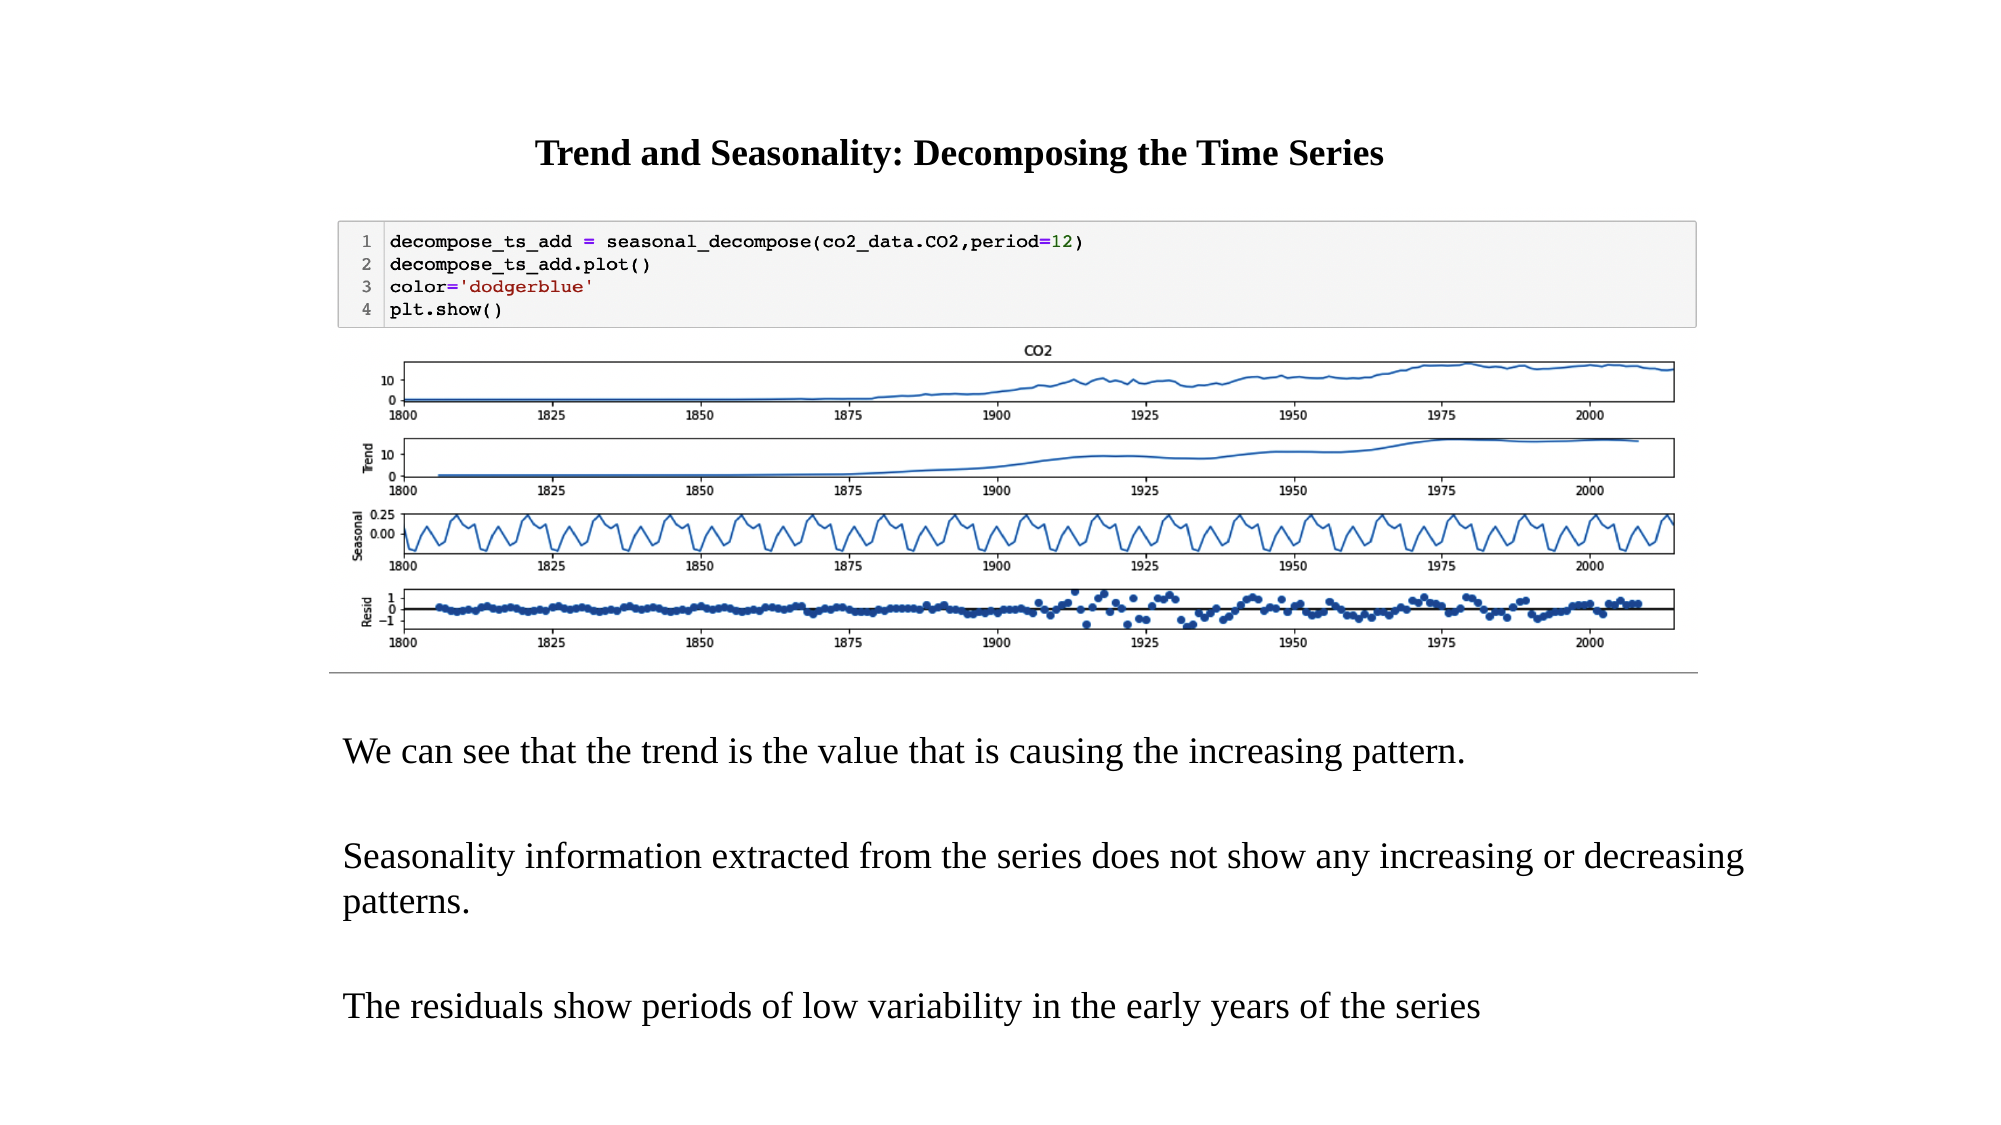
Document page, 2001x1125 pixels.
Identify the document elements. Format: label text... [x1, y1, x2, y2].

text_box Trend and Seasonality: Decomposing the Time Series [527, 120, 1393, 181]
picture [328, 207, 1698, 677]
text_box We can see that the trend is the value that is causing the increasing pattern. Seasonality information extracted from the series does not show any increasing or decreasing patterns. The residuals show periods of low variability in the early years of the series [312, 718, 1842, 1034]
